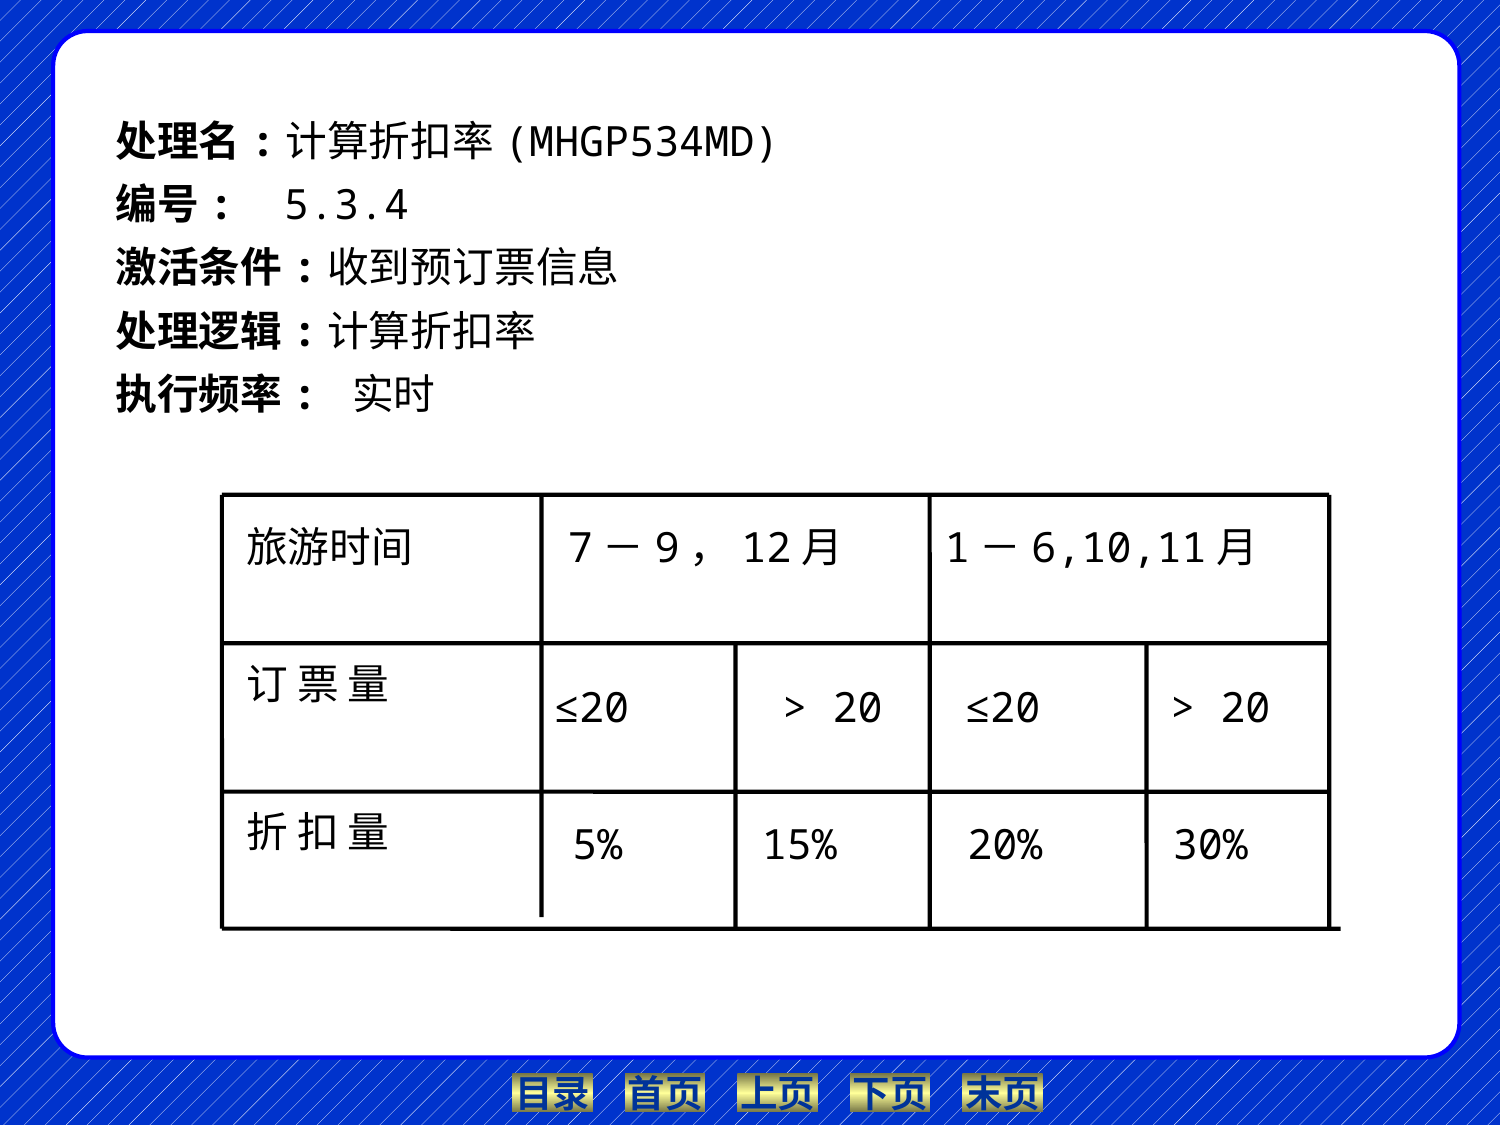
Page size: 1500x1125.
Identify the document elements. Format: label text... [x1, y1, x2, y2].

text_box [221, 494, 1341, 929]
text_box 处理名:计算折扣率(MHGP534MD) 编号: 5.3.4 激活条件:收到预订票信息 处理逻辑:计算折扣率 执行频率: 实时 [100, 101, 1447, 445]
